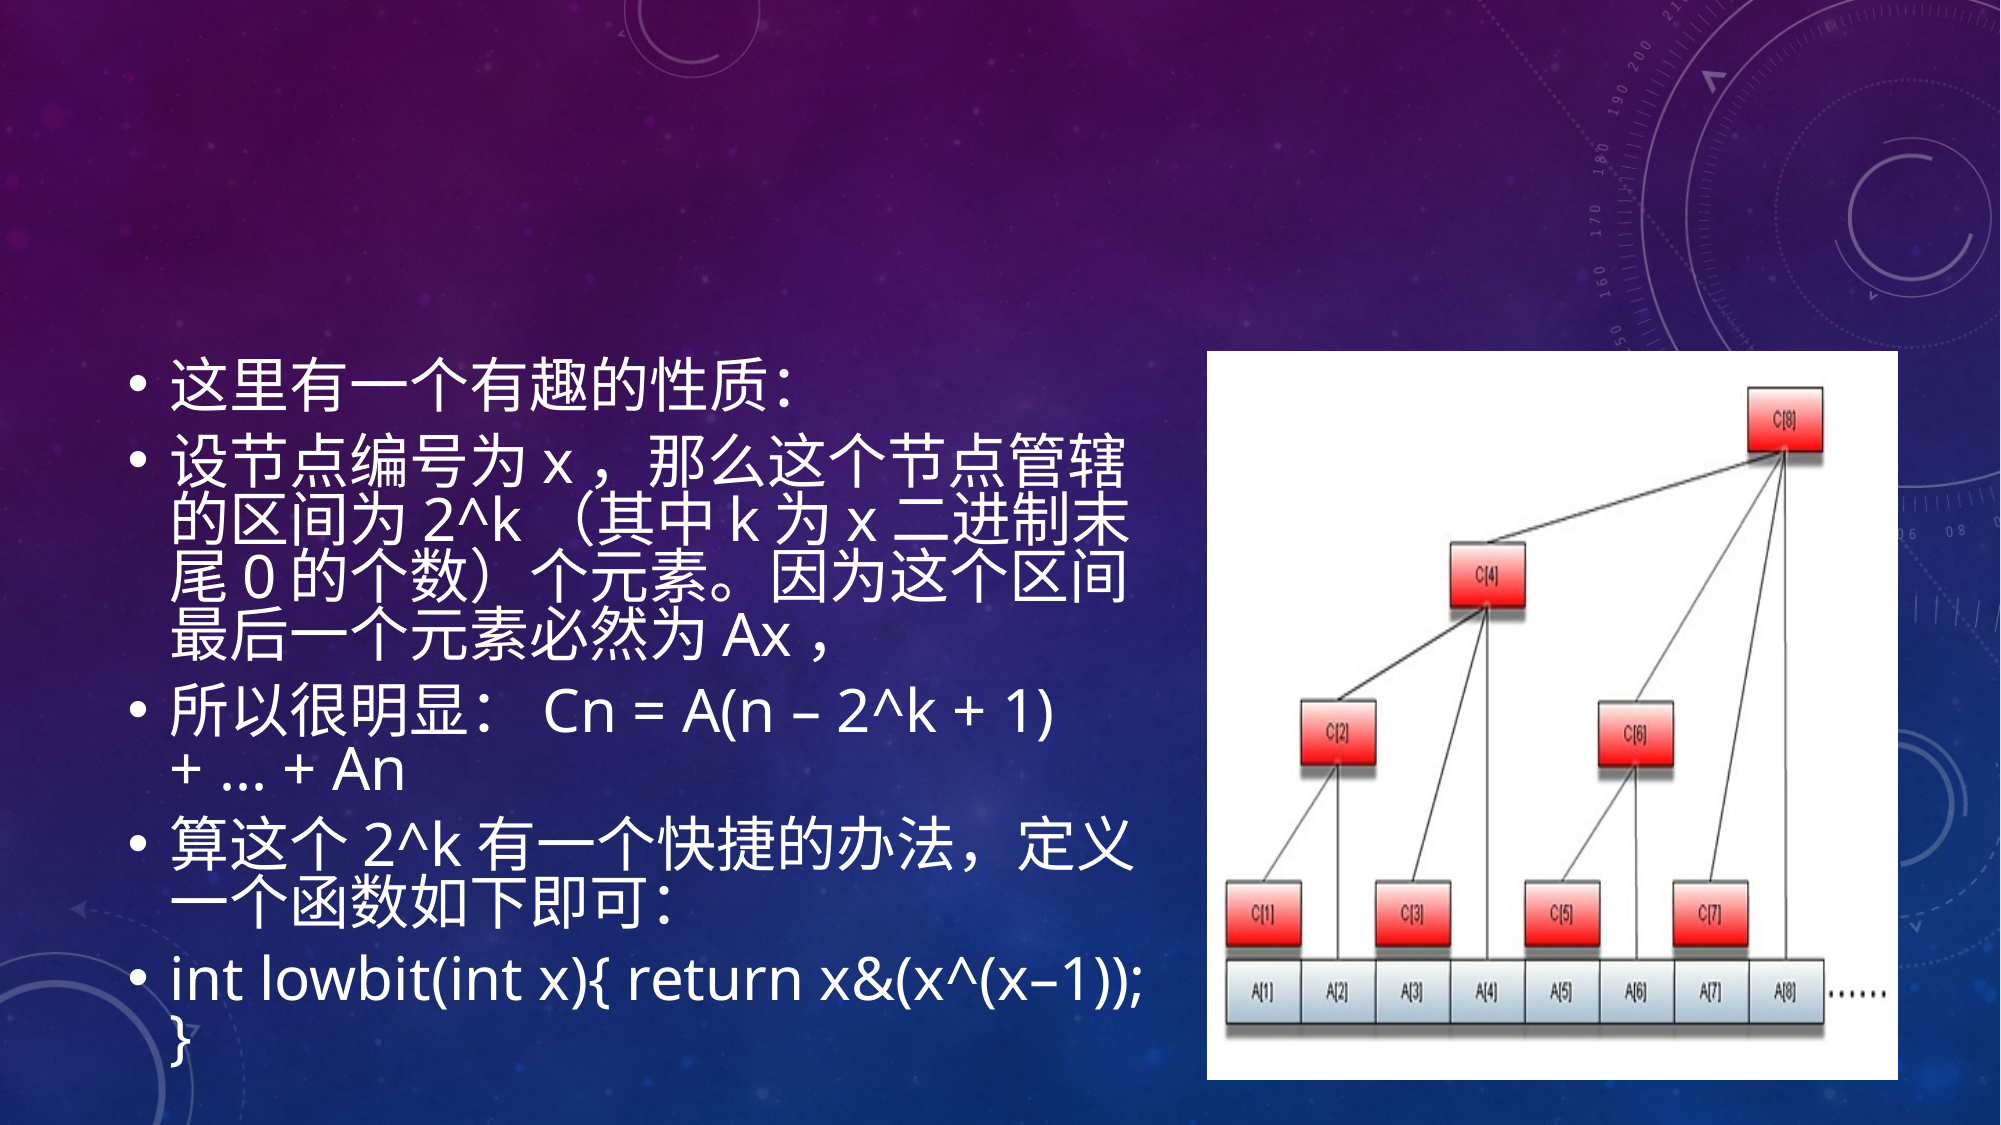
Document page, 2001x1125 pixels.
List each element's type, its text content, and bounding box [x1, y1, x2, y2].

picture [0, 0, 2001, 1125]
list 这里有一个有趣的性质： 设节点编号为x，那么这个节点管辖的区间为2^k（其中k为x二进制末尾0的个数）个元素。因为这个区间最后一个元素必然为Ax， 所以很明显：Cn = A(n – 2^k + 1) + ... + An 算这个2^k有一个快捷的办法，定义一个函数如下即可： int lowbit(int x){ return x&(x^(x–1)); } [112, 351, 1167, 1080]
